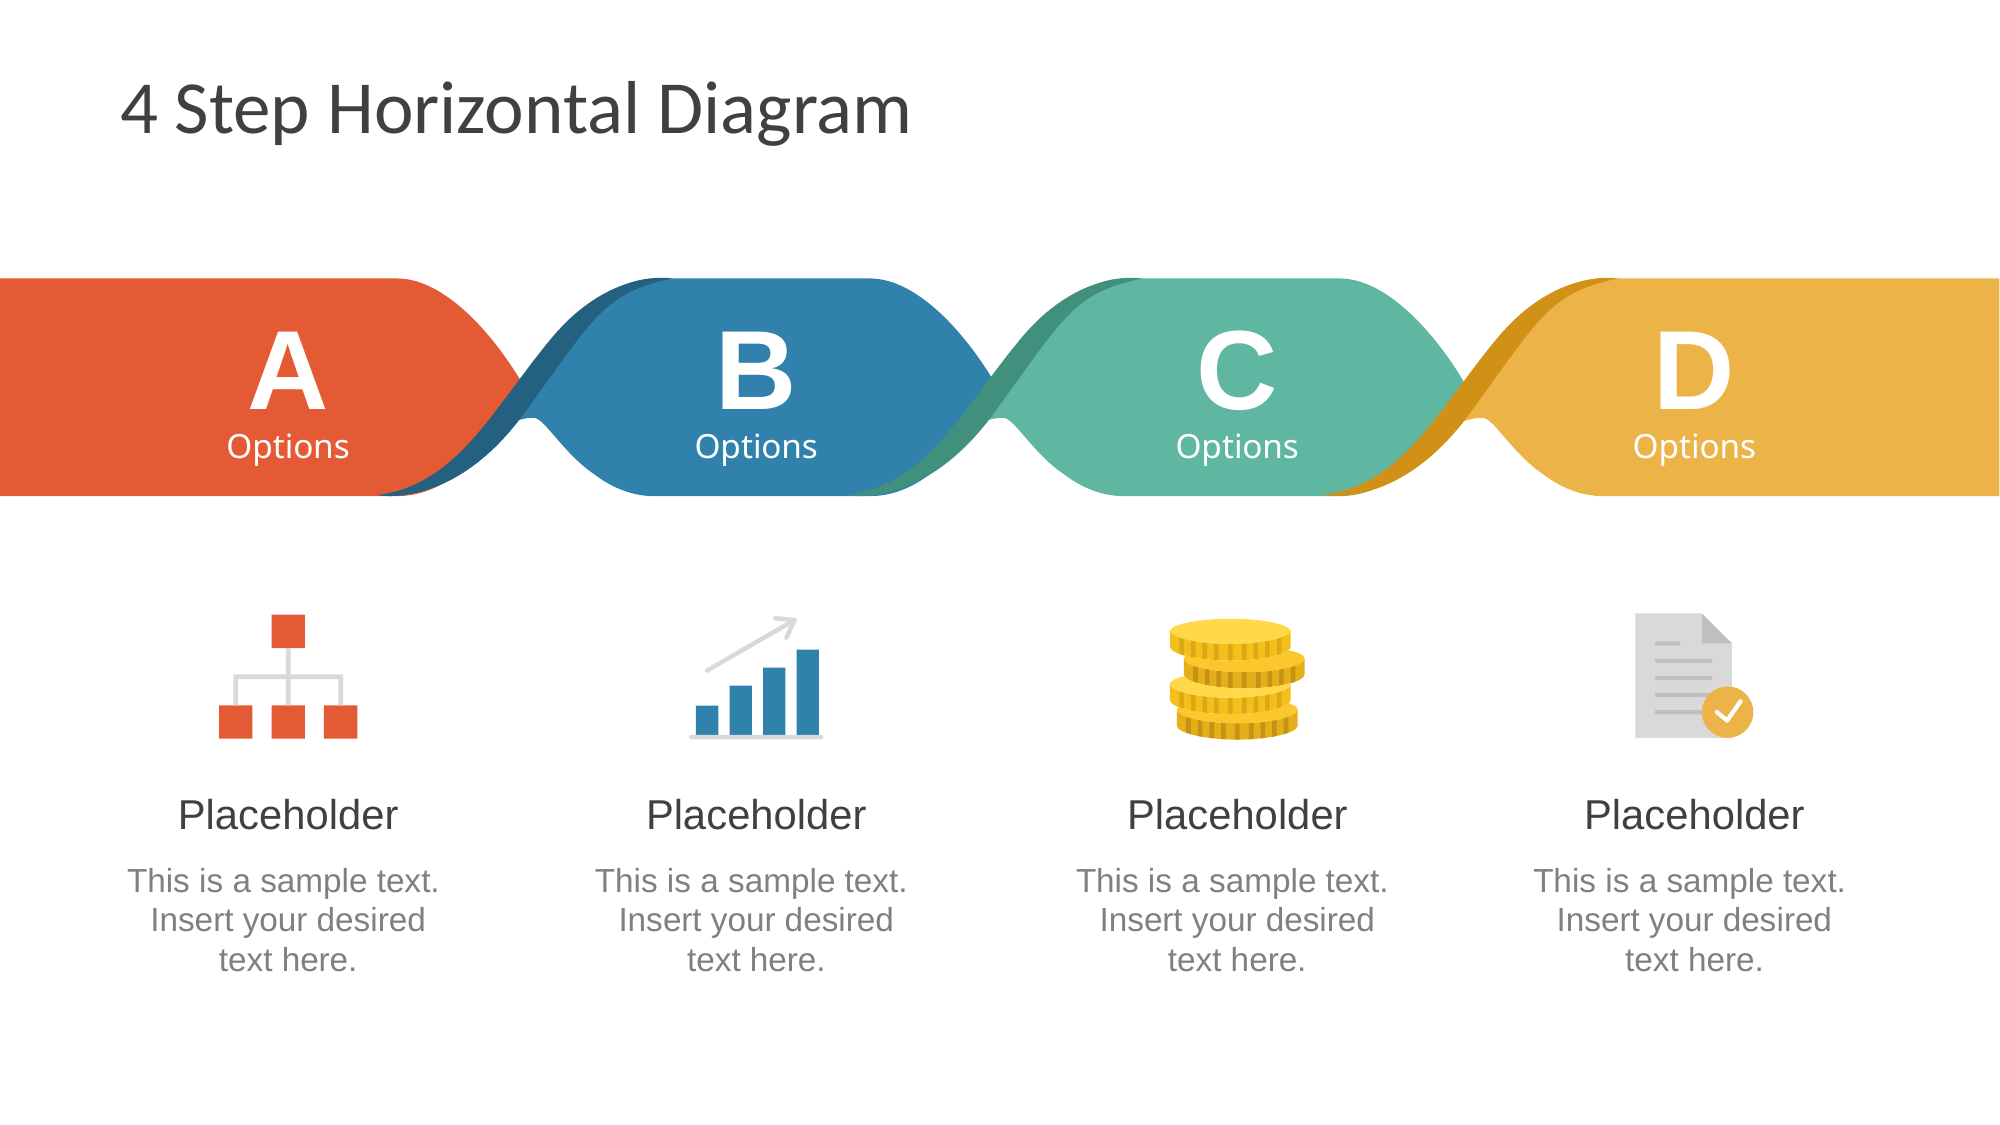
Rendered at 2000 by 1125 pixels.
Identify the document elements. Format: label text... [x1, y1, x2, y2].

text_box [990, 278, 1463, 497]
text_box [1635, 613, 1754, 739]
title 4 Step Horizontal Diagram [99, 45, 1900, 162]
text_box This is a sample text. Insert your desired text here. [1517, 851, 1872, 986]
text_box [1169, 618, 1305, 740]
text_box This is a sample text. Insert your desired text here. [111, 851, 466, 986]
text_box D [1638, 289, 1750, 417]
text_box [0, 278, 520, 497]
text_box Options [679, 417, 833, 473]
text_box Placeholder [1517, 780, 1872, 845]
text_box C [1181, 289, 1293, 417]
text_box [377, 277, 672, 497]
text_box Placeholder [579, 780, 934, 845]
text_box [688, 615, 824, 740]
text_box [1465, 278, 2000, 497]
text_box [520, 278, 991, 497]
text_box A [232, 289, 344, 417]
text_box B [700, 289, 812, 417]
text_box This is a sample text. Insert your desired text here. [579, 851, 934, 986]
text_box This is a sample text. Insert your desired text here. [1060, 851, 1415, 986]
text_box Placeholder [111, 780, 466, 845]
text_box Options [1617, 417, 1772, 473]
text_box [218, 614, 358, 739]
text_box Options [1160, 417, 1314, 473]
text_box Options [211, 417, 365, 473]
text_box Placeholder [1060, 780, 1415, 845]
text_box [846, 277, 1142, 497]
text_box [1322, 277, 1618, 497]
